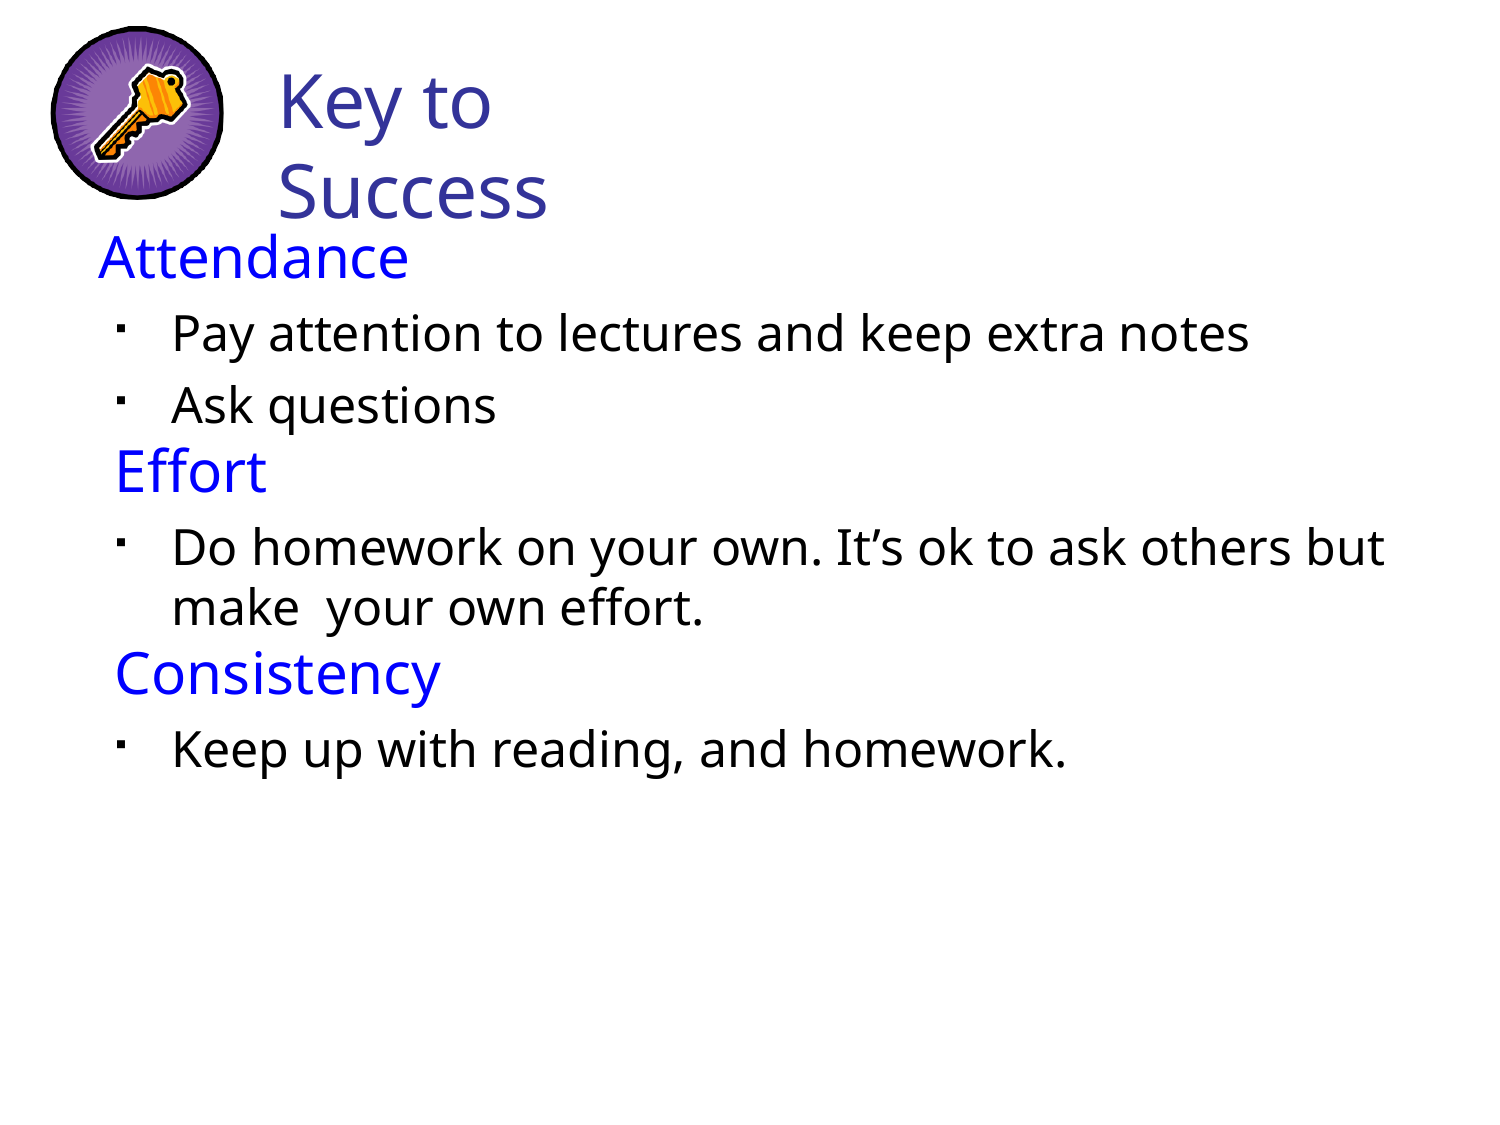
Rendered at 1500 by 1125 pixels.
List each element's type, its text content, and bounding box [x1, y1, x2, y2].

text_box [50, 26, 224, 200]
text_box Pay attention to lectures and keep extra notes Ask questions Effort Do homework on your own. It’s ok to ask others but make your own effort. Consistency Keep up with reading, and homework. [38, 287, 1456, 778]
title Key to Success [275, 51, 772, 242]
text_box Attendance [37, 217, 450, 290]
